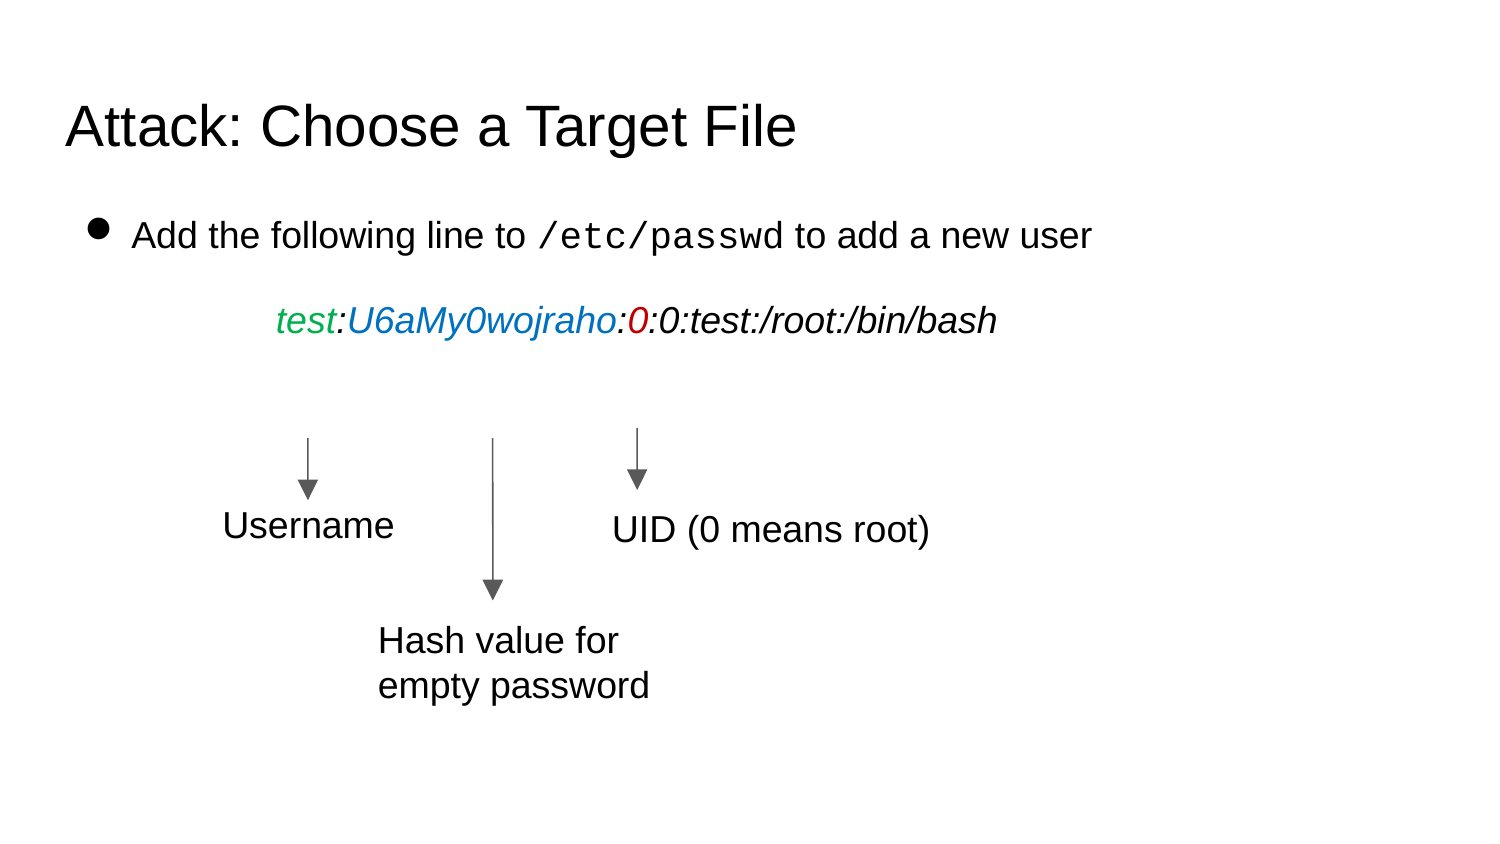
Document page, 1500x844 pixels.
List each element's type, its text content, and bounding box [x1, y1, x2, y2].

text_box [297, 438, 319, 485]
text_box [626, 427, 648, 489]
text_box Username [199, 485, 417, 558]
text_box Hash value for empty password [363, 600, 709, 654]
text_box Add the following line to /etc/passwd to add a new user test:U6aMy0wojraho:0:0:test:/root:/bin/bash [51, 189, 1449, 750]
text_box Attack: Choose a Target File [51, 72, 1449, 167]
text_box [482, 438, 504, 600]
text_box UID (0 means root) [522, 489, 965, 544]
